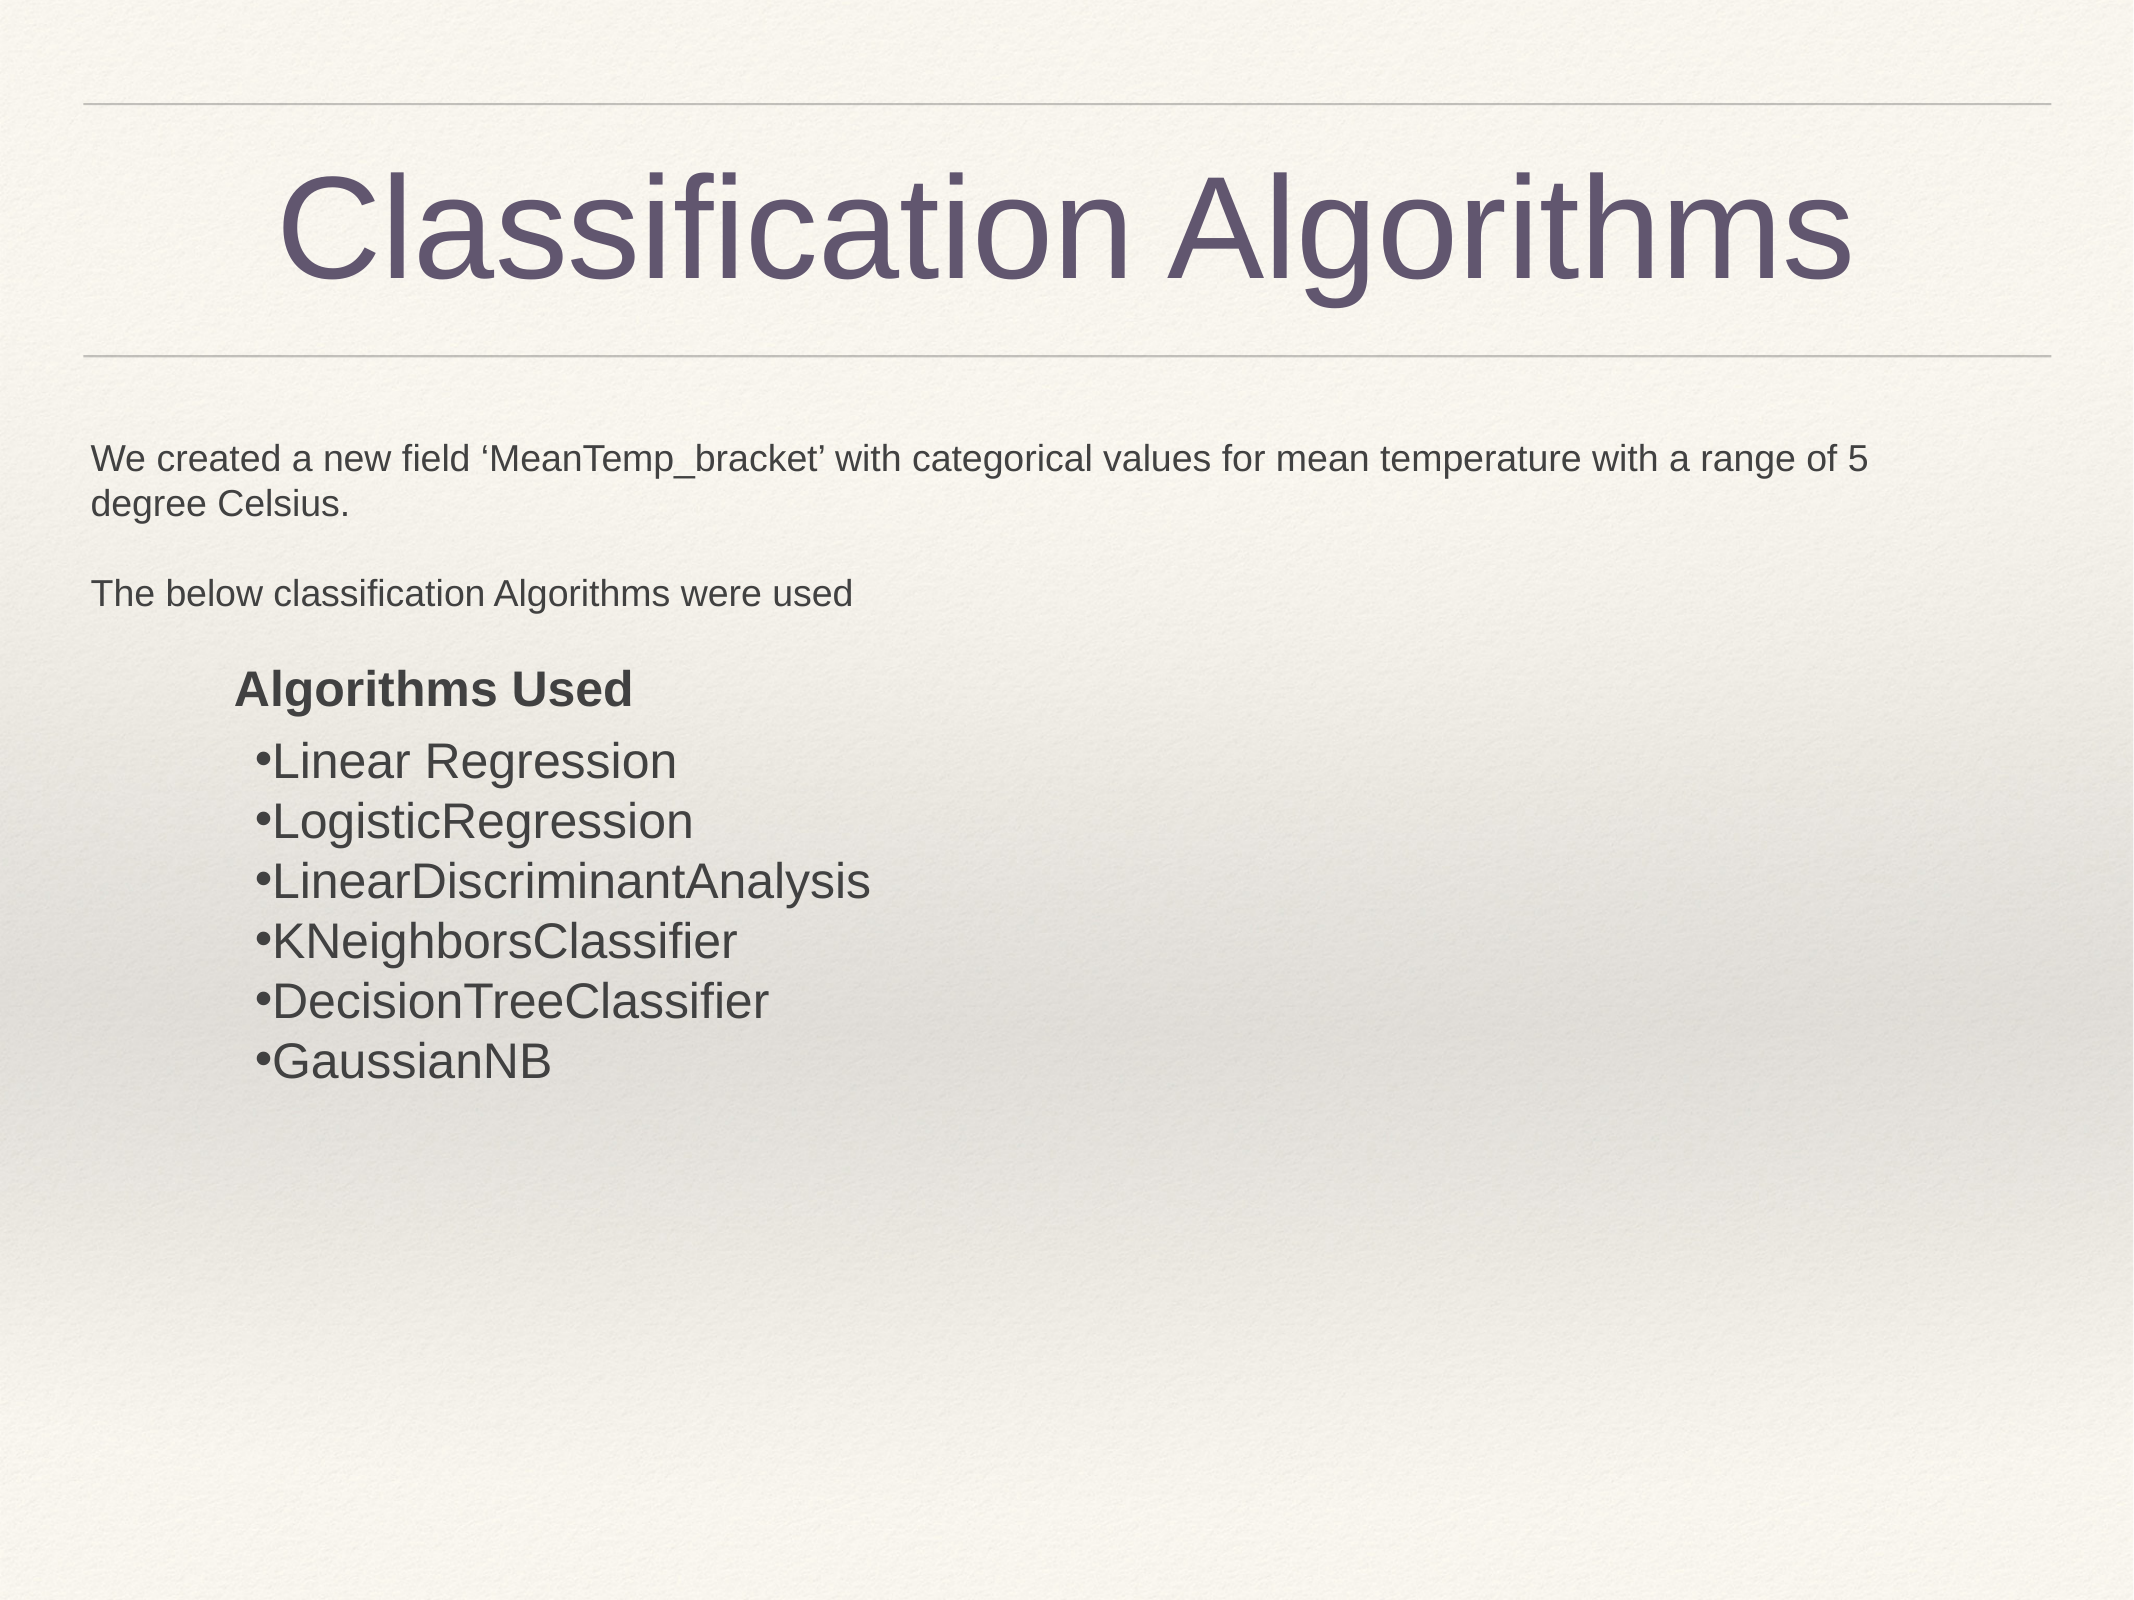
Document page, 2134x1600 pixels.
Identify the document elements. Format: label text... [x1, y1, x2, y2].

text_box Algorithms Used [129, 648, 739, 725]
title Classification Algorithms [82, 130, 2051, 332]
text_box Linear Regression LogisticRegression LinearDiscriminantAnalysis KNeighborsClassifier DecisionTreeClassifier GaussianNB [246, 719, 1032, 1097]
text_box We created a new field ‘MeanTemp_bracket’ with categorical values for mean temperature with a range of 5 degree Celsius. The below classification Algorithms were used [82, 426, 1946, 623]
picture [0, 0, 2134, 1600]
